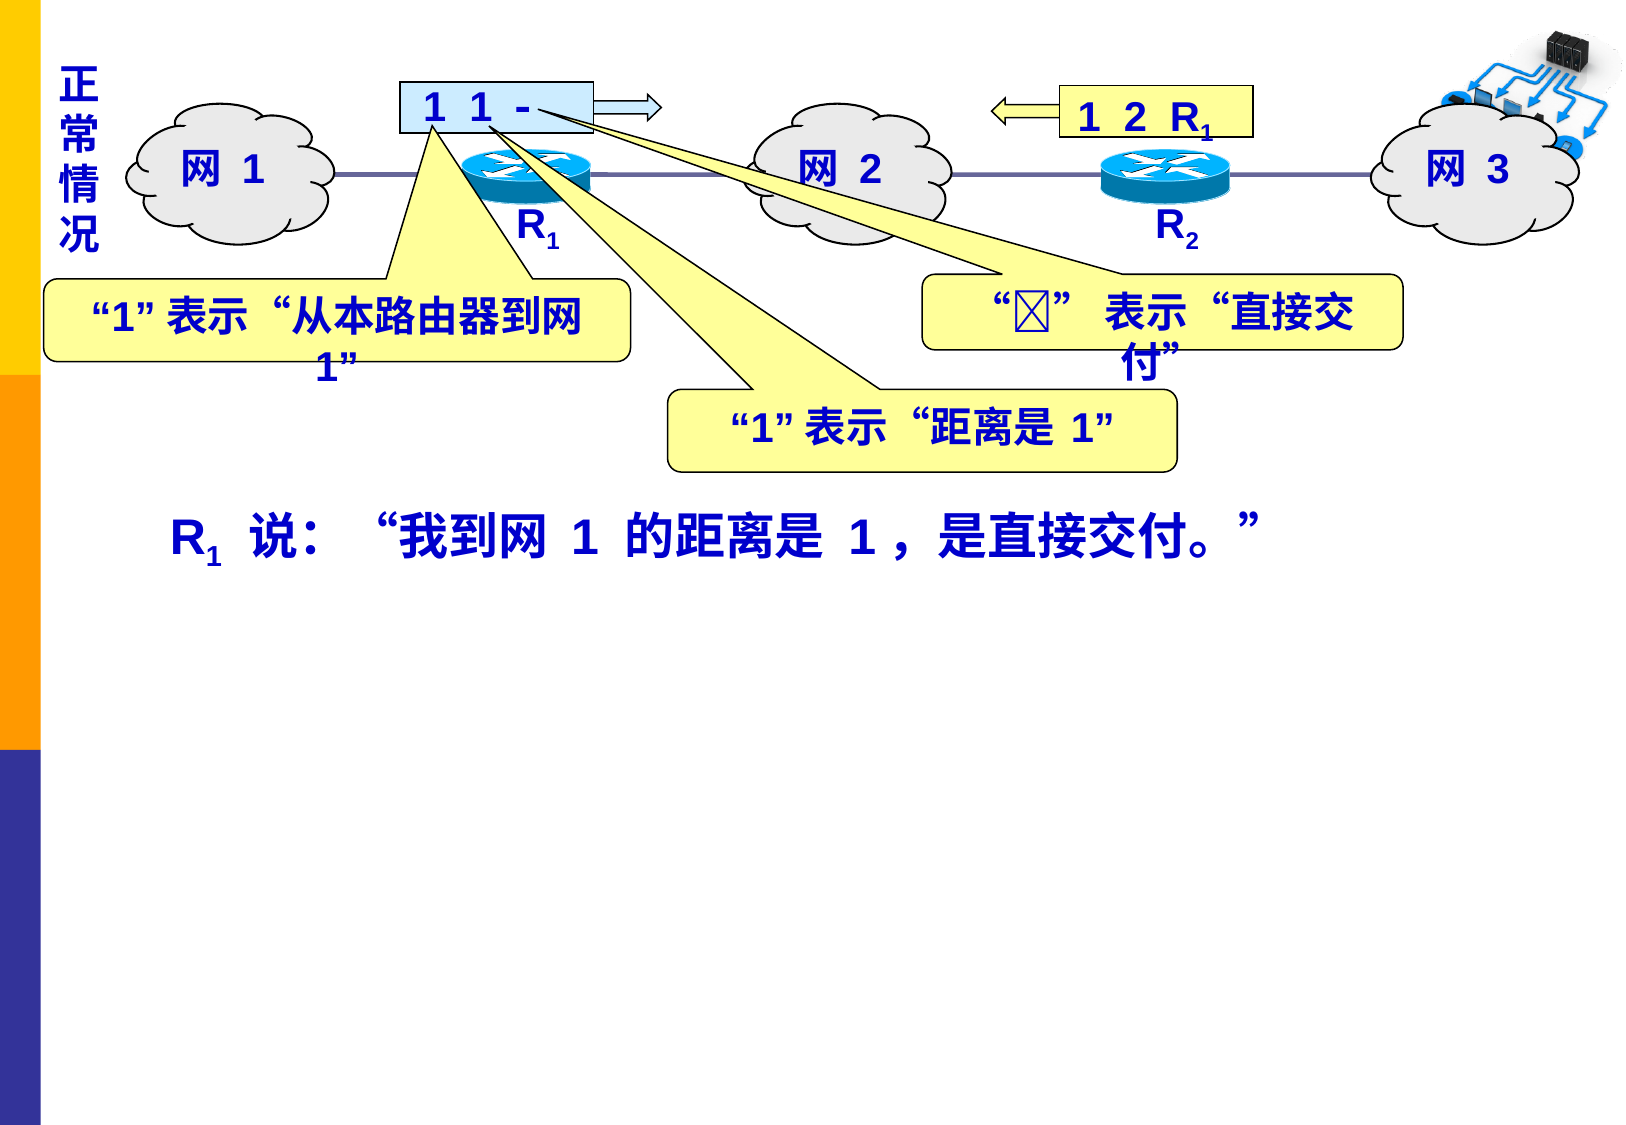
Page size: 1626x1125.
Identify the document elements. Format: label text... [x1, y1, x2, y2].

text_box “”表示“直接交付” [630, 142, 738, 181]
picture [461, 148, 592, 205]
picture [1124, 167, 1161, 179]
text_box 正 常 情 况 [44, 50, 116, 265]
picture [1168, 168, 1208, 178]
text_box “1”表示“从本路由器到网 1” [43, 142, 631, 362]
picture [1171, 155, 1206, 164]
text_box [1370, 103, 1581, 245]
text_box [399, 81, 662, 134]
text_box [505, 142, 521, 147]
text_box “1”表示“距离是 1” [576, 198, 1178, 473]
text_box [991, 85, 1254, 138]
picture [1127, 154, 1163, 163]
picture [485, 167, 522, 179]
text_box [125, 103, 336, 245]
text_box R1 [501, 213, 575, 262]
text_box “”表示“直接交付” [922, 227, 1404, 350]
text_box R1 说：“我到网 1 的距离是 1，是直接交付。” [155, 496, 1303, 580]
picture [1100, 148, 1231, 205]
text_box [743, 103, 954, 245]
picture [1438, 30, 1624, 165]
text_box R2 [1140, 213, 1214, 262]
